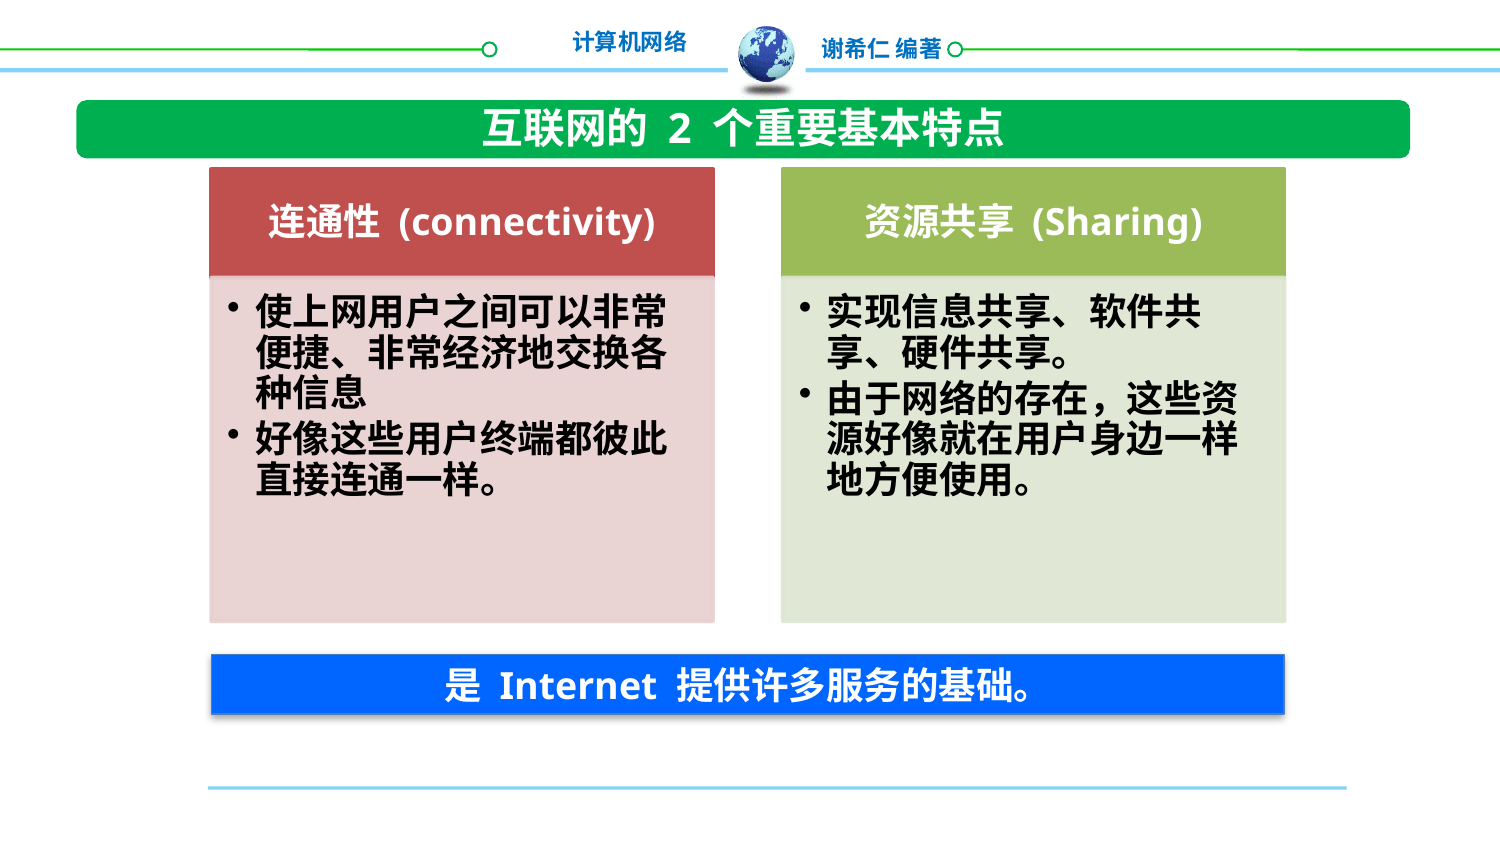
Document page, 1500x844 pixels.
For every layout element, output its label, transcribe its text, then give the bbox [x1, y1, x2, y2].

picture [736, 24, 796, 94]
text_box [76, 94, 1411, 161]
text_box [211, 167, 1285, 635]
text_box 是 Internet 提供许多服务的基础。 [211, 654, 1285, 715]
